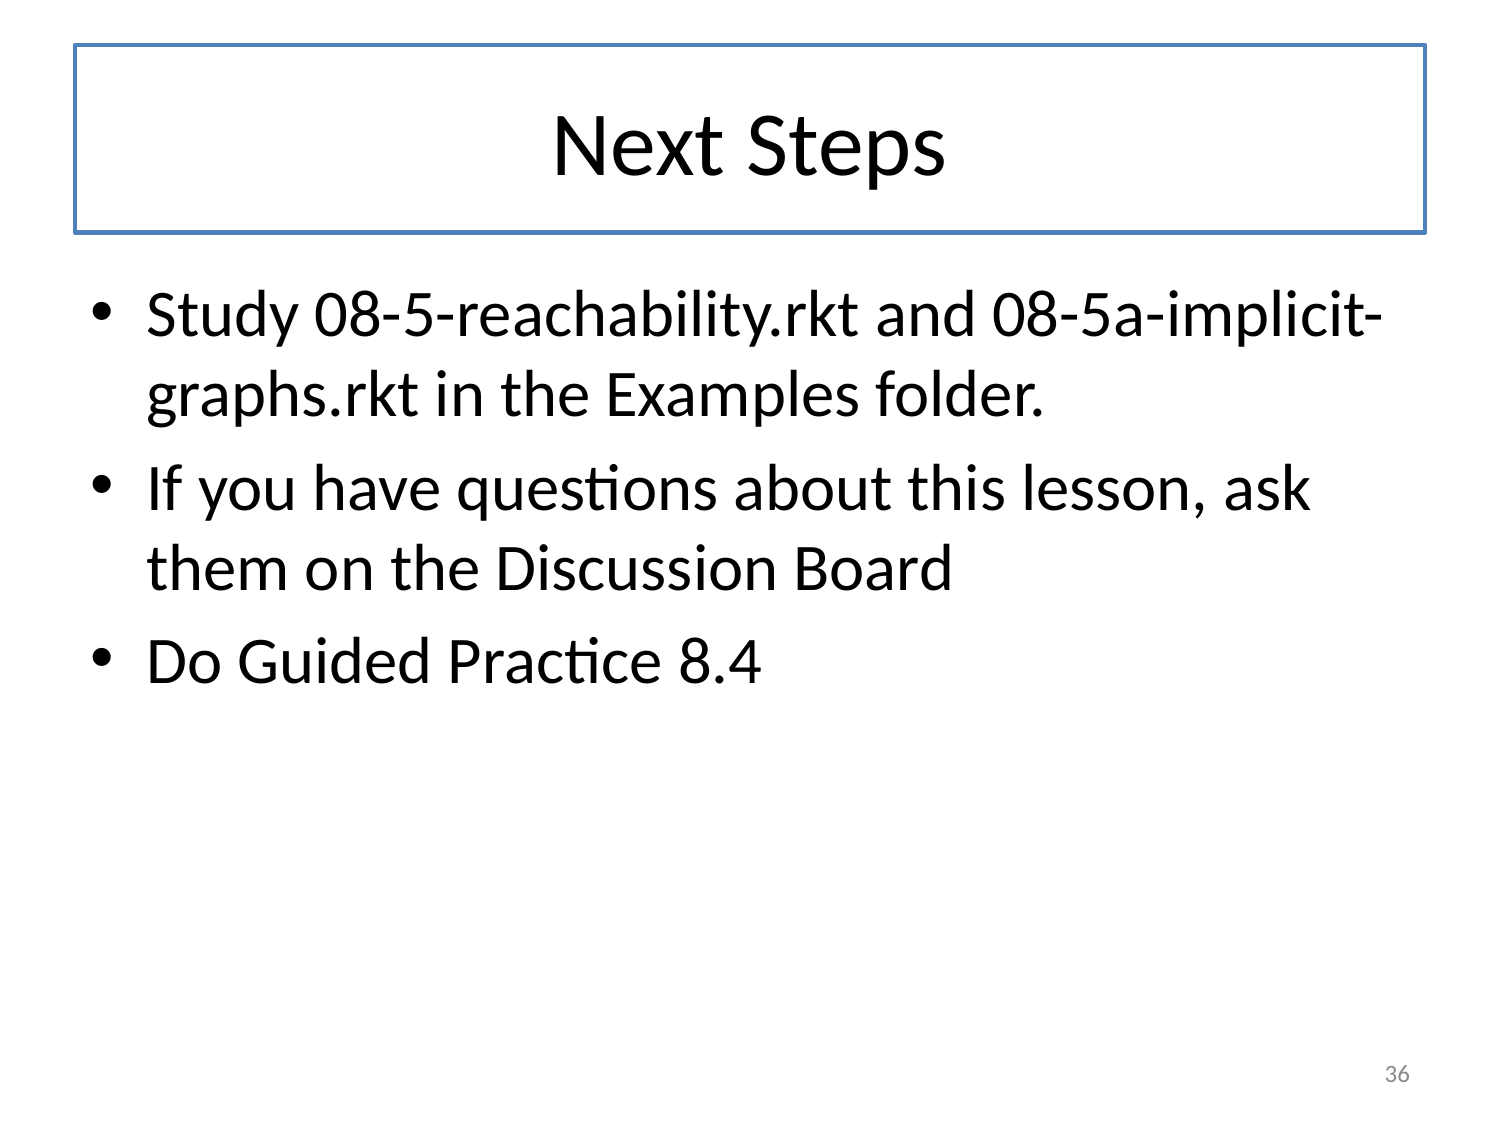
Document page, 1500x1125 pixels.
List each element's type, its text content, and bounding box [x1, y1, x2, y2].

title Next Steps [73, 43, 1427, 235]
list Study 08-5-reachability.rkt and 08-5a-implicit-graphs.rkt in the Examples folder. If you have questions about this lesson, ask them on the Discussion Board Do Guided Practice 8.4 [75, 262, 1425, 1005]
slide_number 36 [1074, 1042, 1425, 1103]
